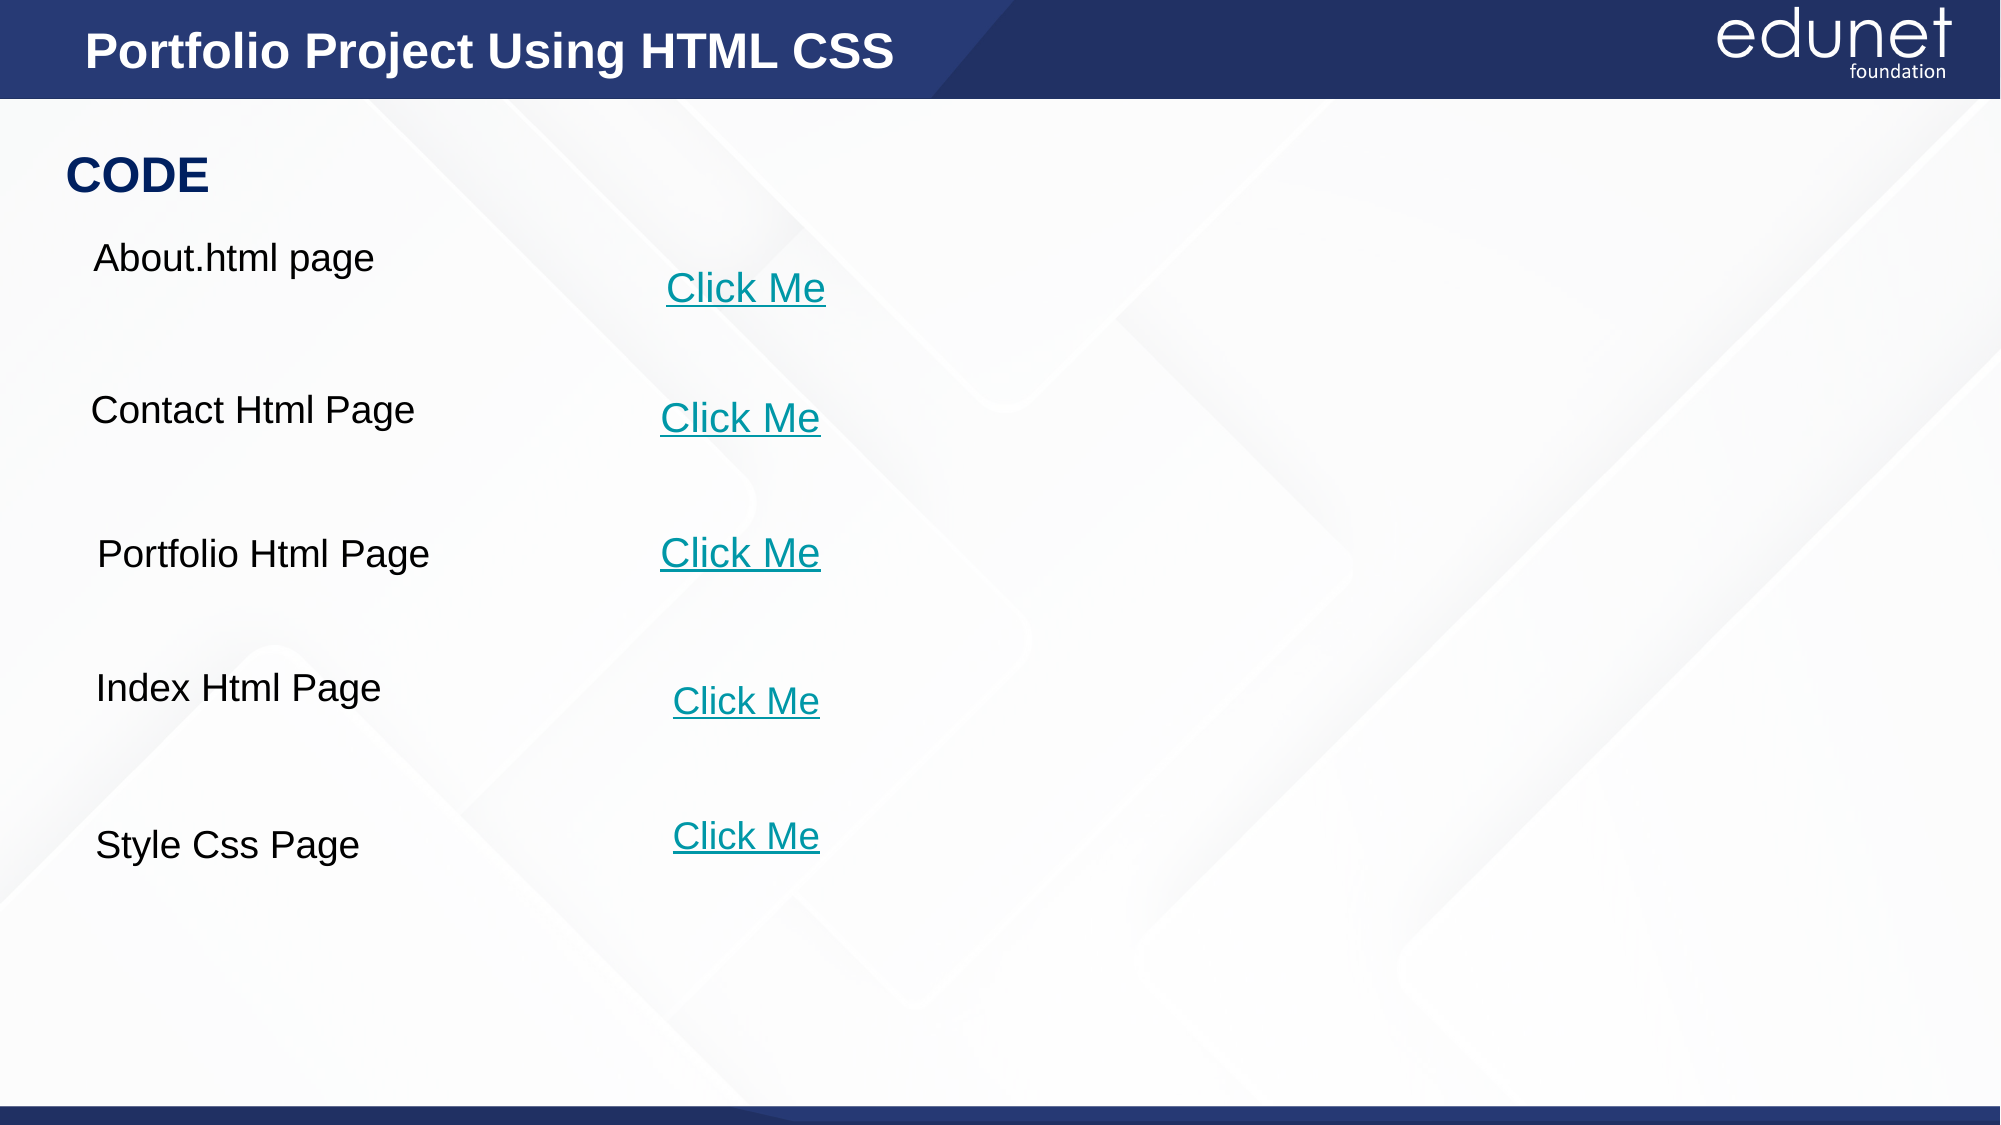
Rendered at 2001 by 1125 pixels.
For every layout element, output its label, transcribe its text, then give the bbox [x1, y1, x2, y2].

text_box CODE [45, 122, 903, 197]
text_box Click Me [540, 803, 952, 865]
text_box Click Me [494, 669, 998, 731]
text_box Style Css Page [80, 812, 487, 874]
text_box Click Me [196, 517, 1284, 583]
text_box Portfolio Html Page [82, 520, 196, 583]
text_box Contact Html Page [75, 377, 467, 439]
text_box Index Html Page [80, 655, 467, 717]
text_box Click Me [0, 240, 1638, 975]
text_box Click Me [166, 383, 1315, 449]
picture [0, 0, 2001, 99]
picture [0, 1105, 2000, 1125]
text_box About.html page [78, 224, 512, 287]
